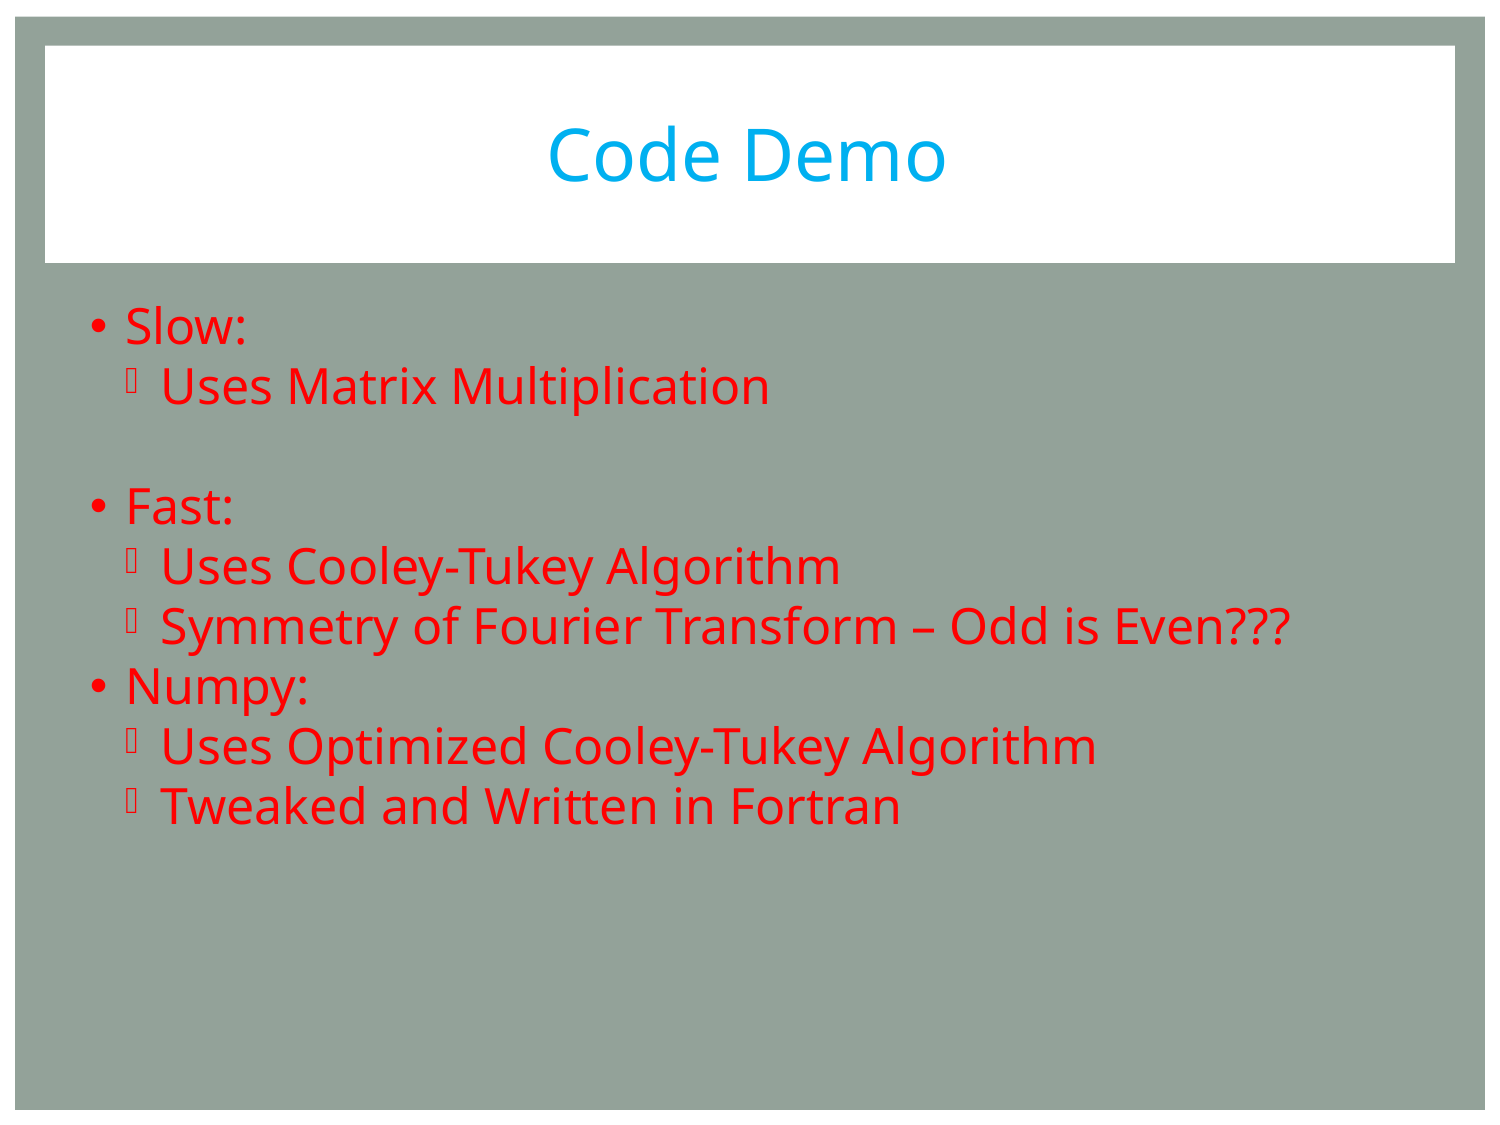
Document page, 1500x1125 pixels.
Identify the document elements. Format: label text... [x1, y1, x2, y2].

text_box Code Demo [69, 66, 1425, 238]
text_box Slow: Uses Matrix Multiplication Fast: Uses Cooley-Tukey Algorithm Symmetry of Fourier Transform – Odd is Even??? Numpy: Uses Optimized Cooley-Tukey Algorithm Tweaked and Written in Fortran [75, 287, 1425, 1005]
